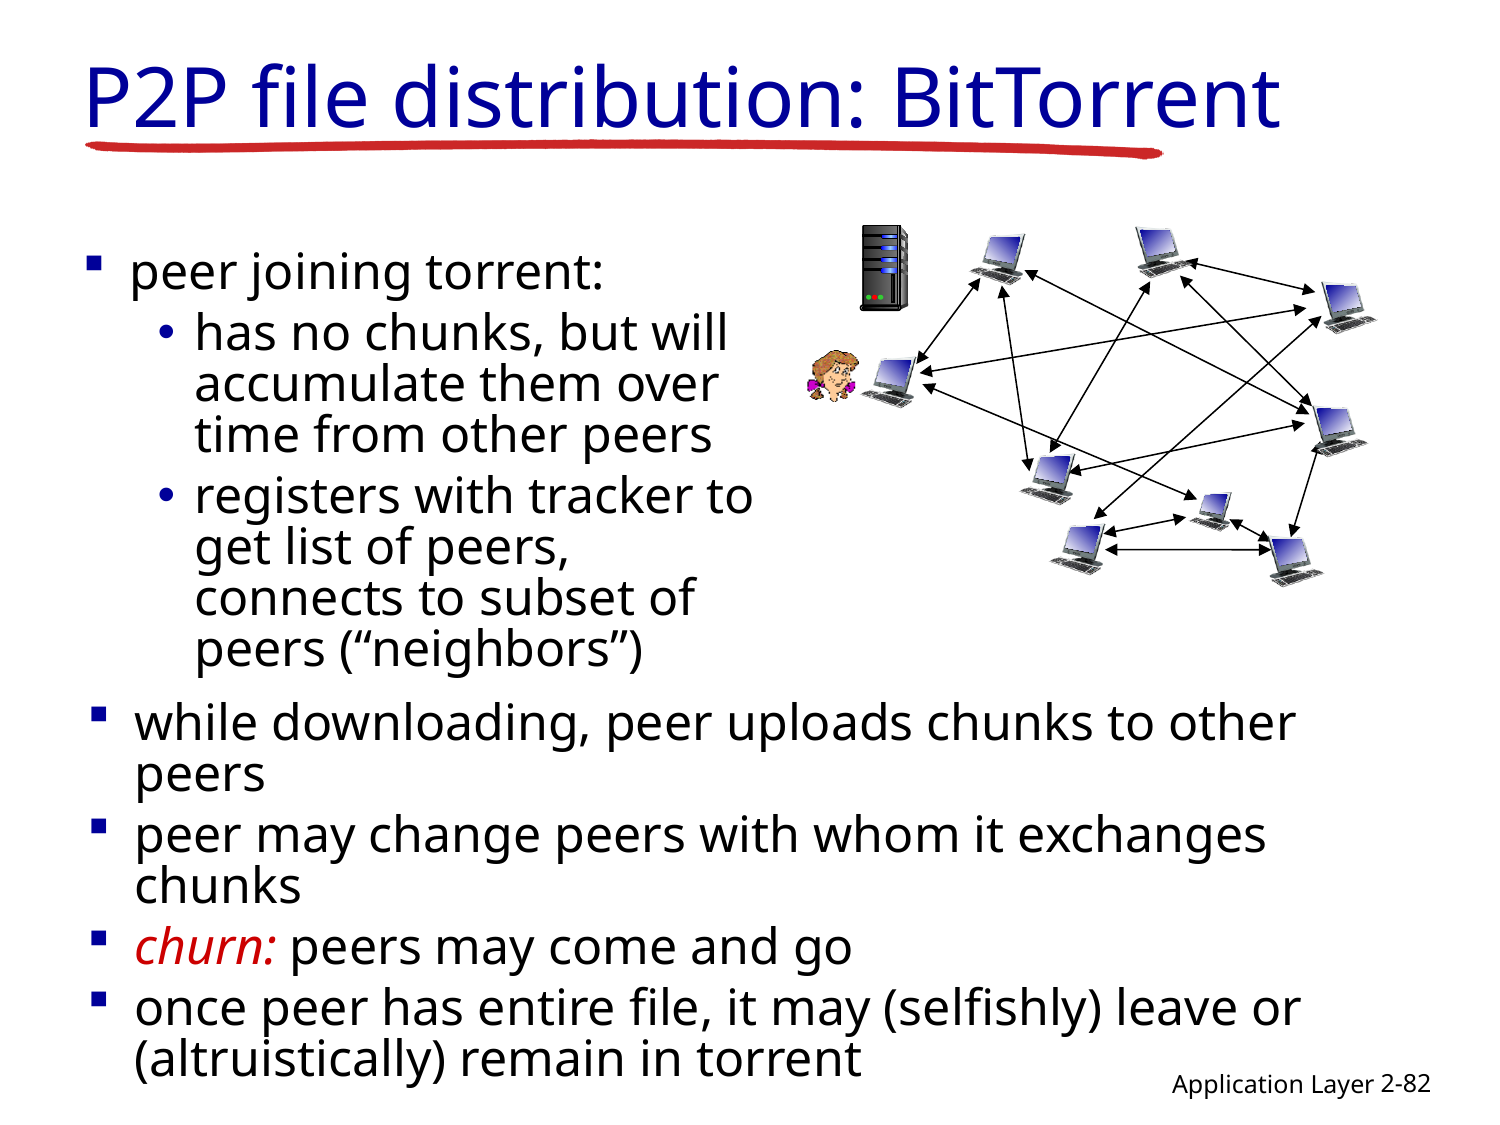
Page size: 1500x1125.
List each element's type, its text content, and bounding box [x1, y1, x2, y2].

picture [805, 350, 860, 404]
footer Application Layer [914, 1076, 1391, 1109]
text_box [1035, 520, 1107, 579]
text_box [1112, 519, 1173, 538]
text_box while downloading, peer uploads chunks to other peers peer may change peers with whom it exchanges chunks churn: peers may come and go once peer has entire file, it may (selfishly) leave or (altruistically) remain in torrent [72, 692, 1405, 1076]
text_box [1319, 279, 1392, 338]
list peer joining torrent: has no chunks, but will accumulate them over time from other peers registers with tracker to get list of peers, connects to subset of peers (“neighbors”) [67, 241, 803, 645]
slide_number 2- [1365, 1059, 1477, 1106]
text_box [1133, 224, 1206, 282]
text_box [1238, 519, 1265, 542]
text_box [1178, 490, 1233, 534]
picture [80, 133, 1176, 165]
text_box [846, 354, 918, 413]
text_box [1310, 402, 1382, 461]
text_box [1032, 270, 1039, 276]
text_box [1093, 508, 1108, 519]
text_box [1005, 450, 1077, 509]
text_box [1265, 533, 1338, 592]
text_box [860, 225, 909, 311]
text_box [1112, 543, 1260, 556]
text_box [1288, 508, 1301, 531]
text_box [916, 277, 1307, 500]
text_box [955, 231, 1027, 289]
text_box P2P file distribution: BitTorrent [67, 0, 1343, 188]
